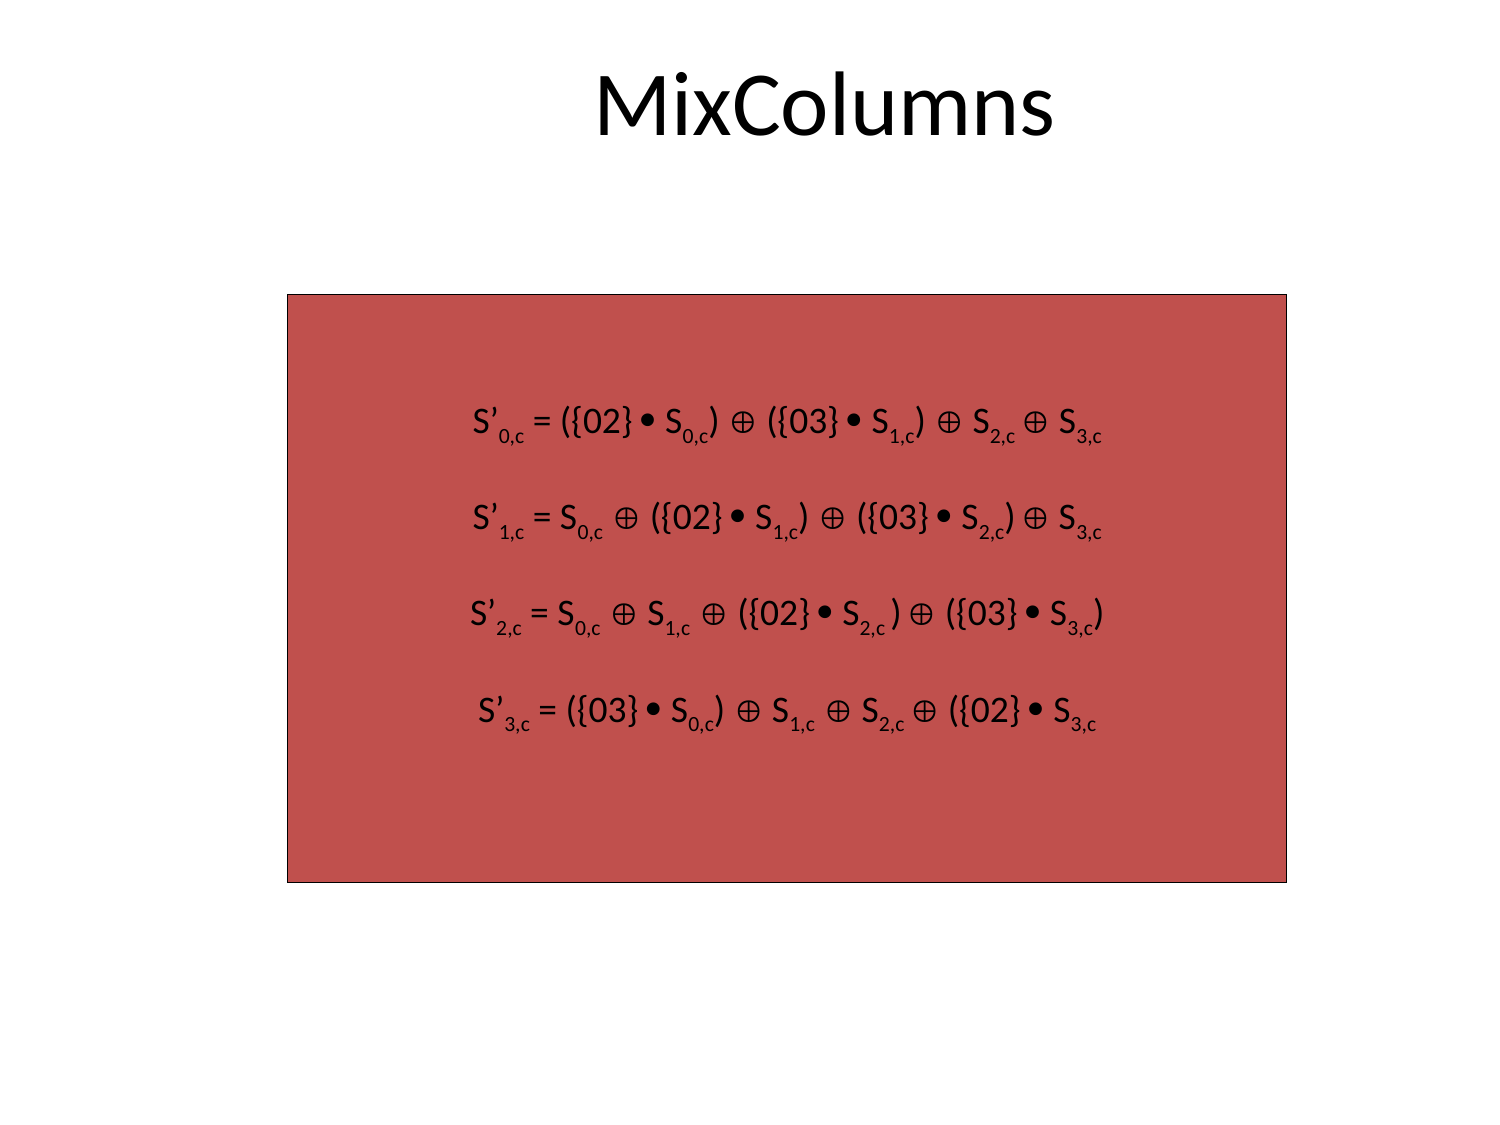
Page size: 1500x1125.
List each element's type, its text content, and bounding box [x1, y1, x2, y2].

title MixColumns [187, 0, 1463, 198]
text_box S’0,c = ({02}  S0,c)  ({03}  S1,c)  S2,c  S3,c S’1,c = S0,c  ({02}  S1,c)  ({03}  S2,c)  S3,c S’2,c = S0,c  S1,c  ({02}  S2,c )  ({03}  S3,c) S’3,c = ({03}  S0,c)  S1,c  S2,c  ({02}  S3,c [287, 294, 1287, 883]
